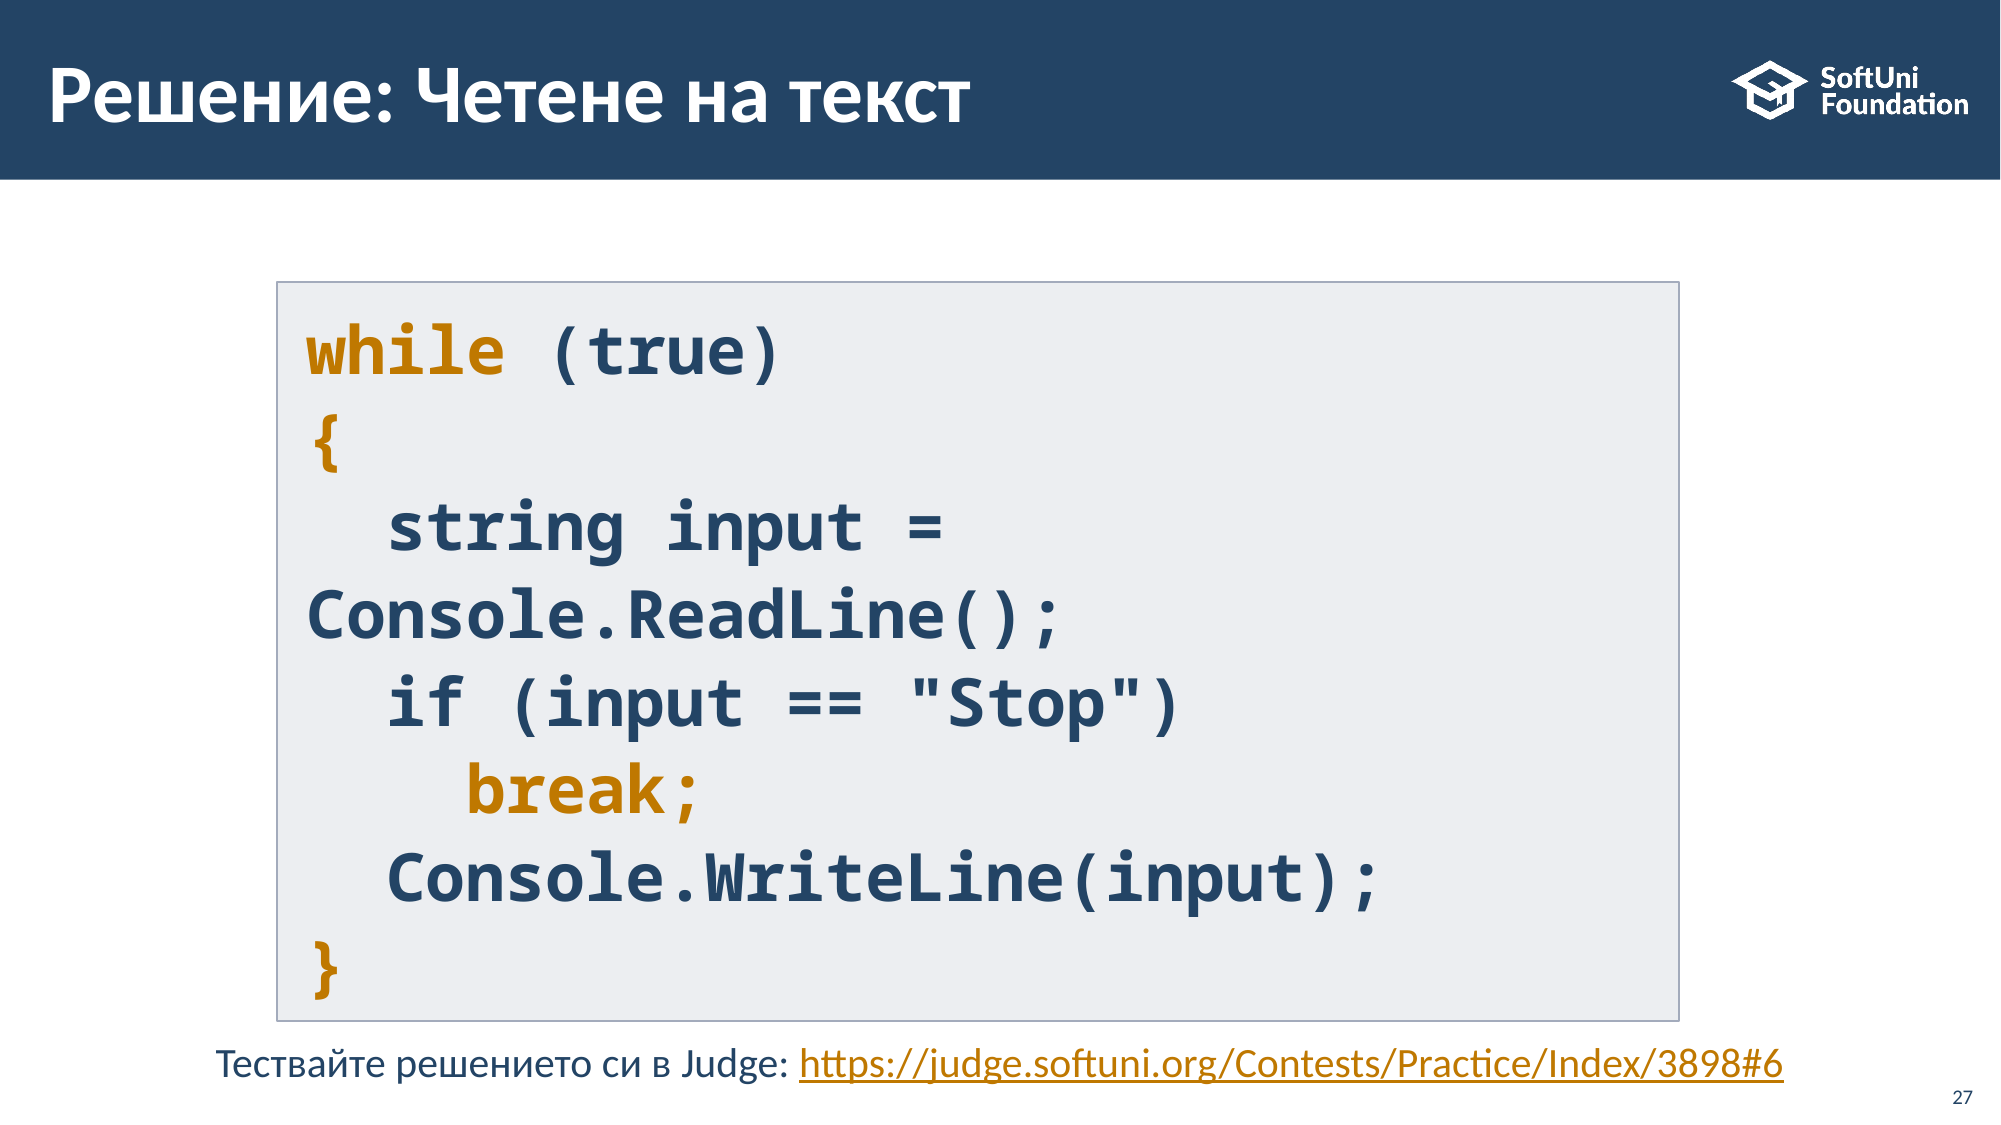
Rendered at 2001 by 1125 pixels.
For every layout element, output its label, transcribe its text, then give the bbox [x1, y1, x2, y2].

picture [1731, 60, 1968, 120]
text_box Тествайте решението си в Judge: https://judge.softuni.org/Contests/Practice/Index/3898#6 [83, 1027, 1917, 1093]
slide_number 27 [1927, 1067, 1989, 1117]
text_box while (true) { string input = Console.ReadLine(); if (input == "Stop") break; Console.WriteLine(input); } [276, 281, 1680, 1021]
title Решение: Четене на текст [31, 16, 1716, 162]
